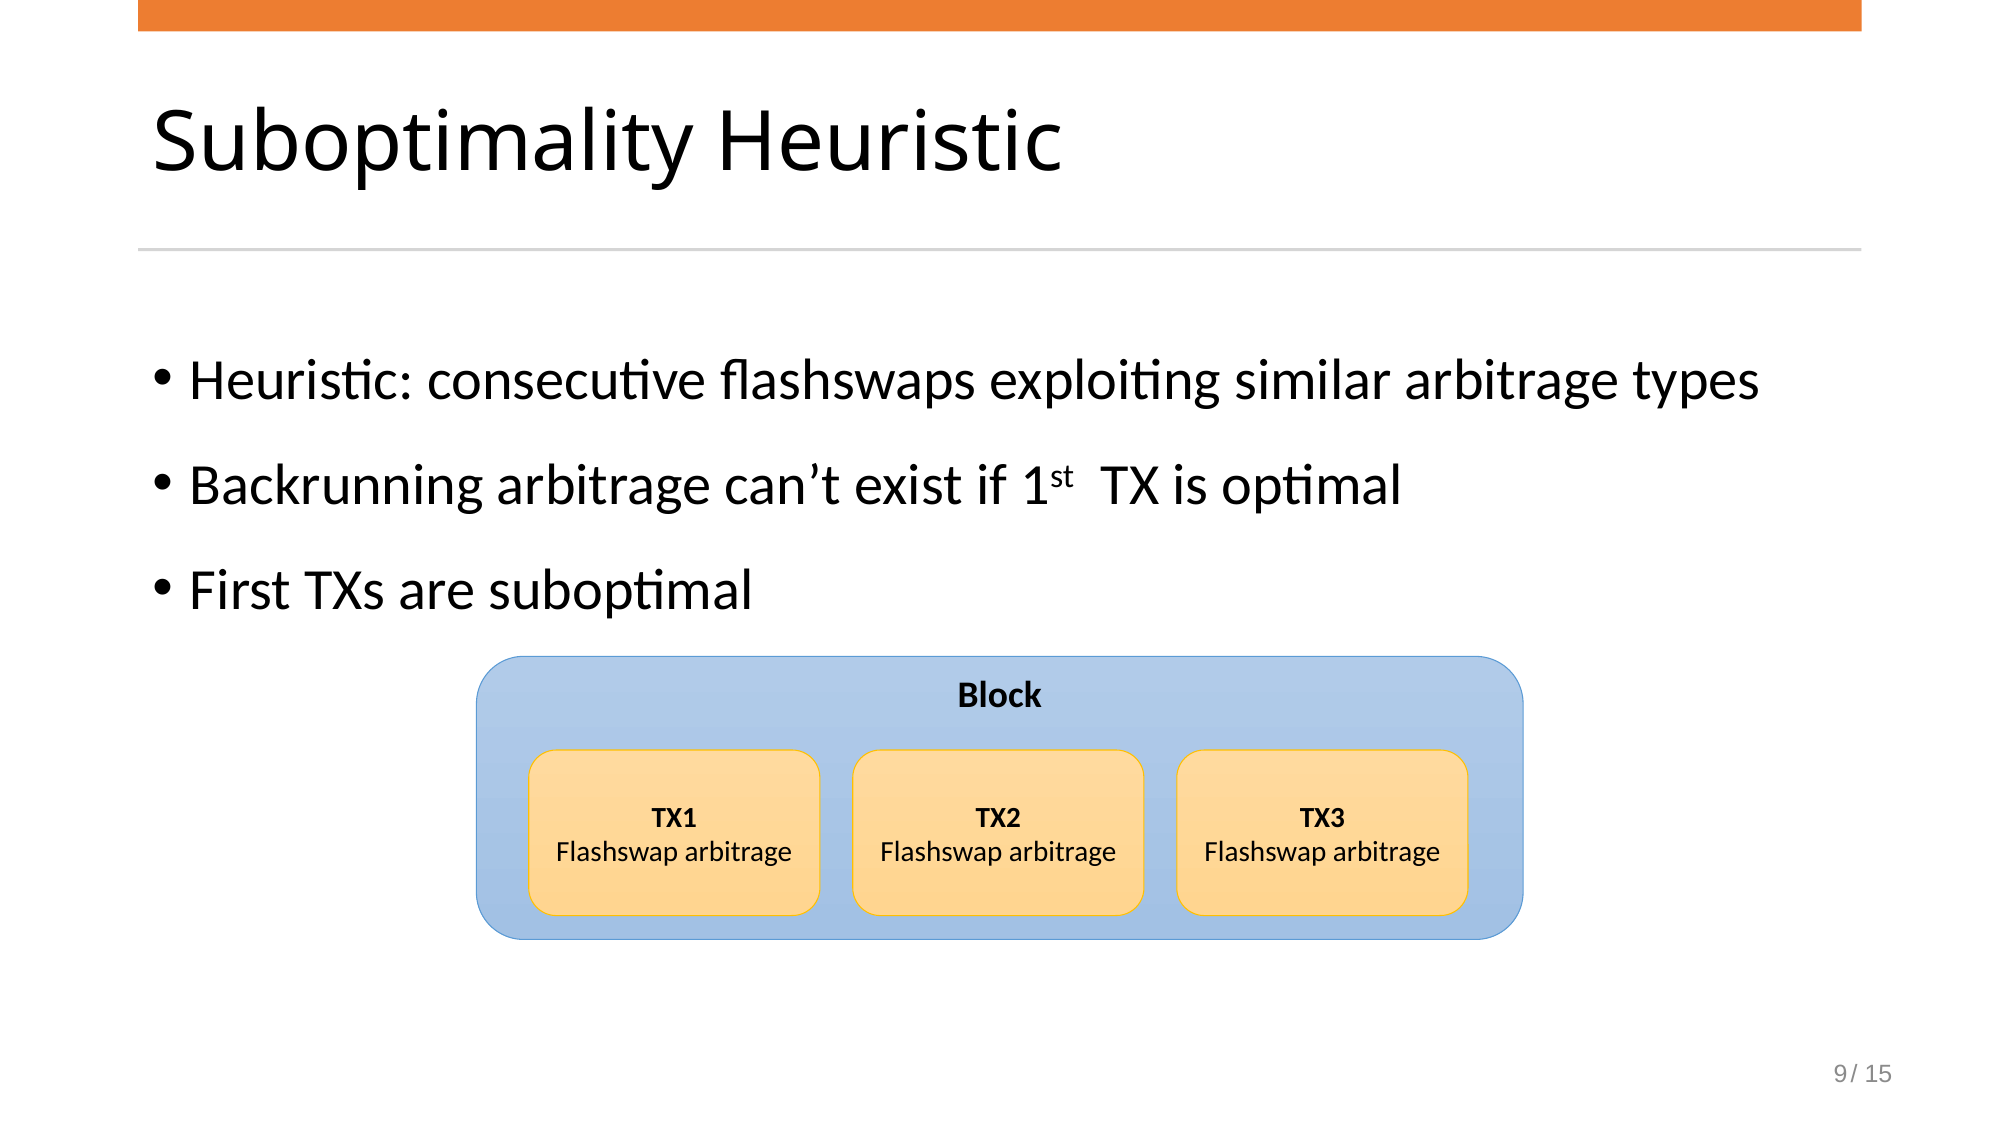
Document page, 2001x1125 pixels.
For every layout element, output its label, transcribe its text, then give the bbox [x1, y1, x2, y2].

text_box [138, 0, 1862, 32]
list Heuristic: consecutive flashswaps exploiting similar arbitrage types Backrunning arbitrage can’t exist if 1st TX is optimal First TXs are suboptimal [137, 299, 1863, 1014]
footer / 15 [1863, 1042, 1910, 1103]
text_box [138, 248, 1862, 252]
slide_number 9 [1412, 1042, 1863, 1103]
title Suboptimality Heuristic [138, 54, 1862, 232]
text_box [476, 656, 1524, 940]
